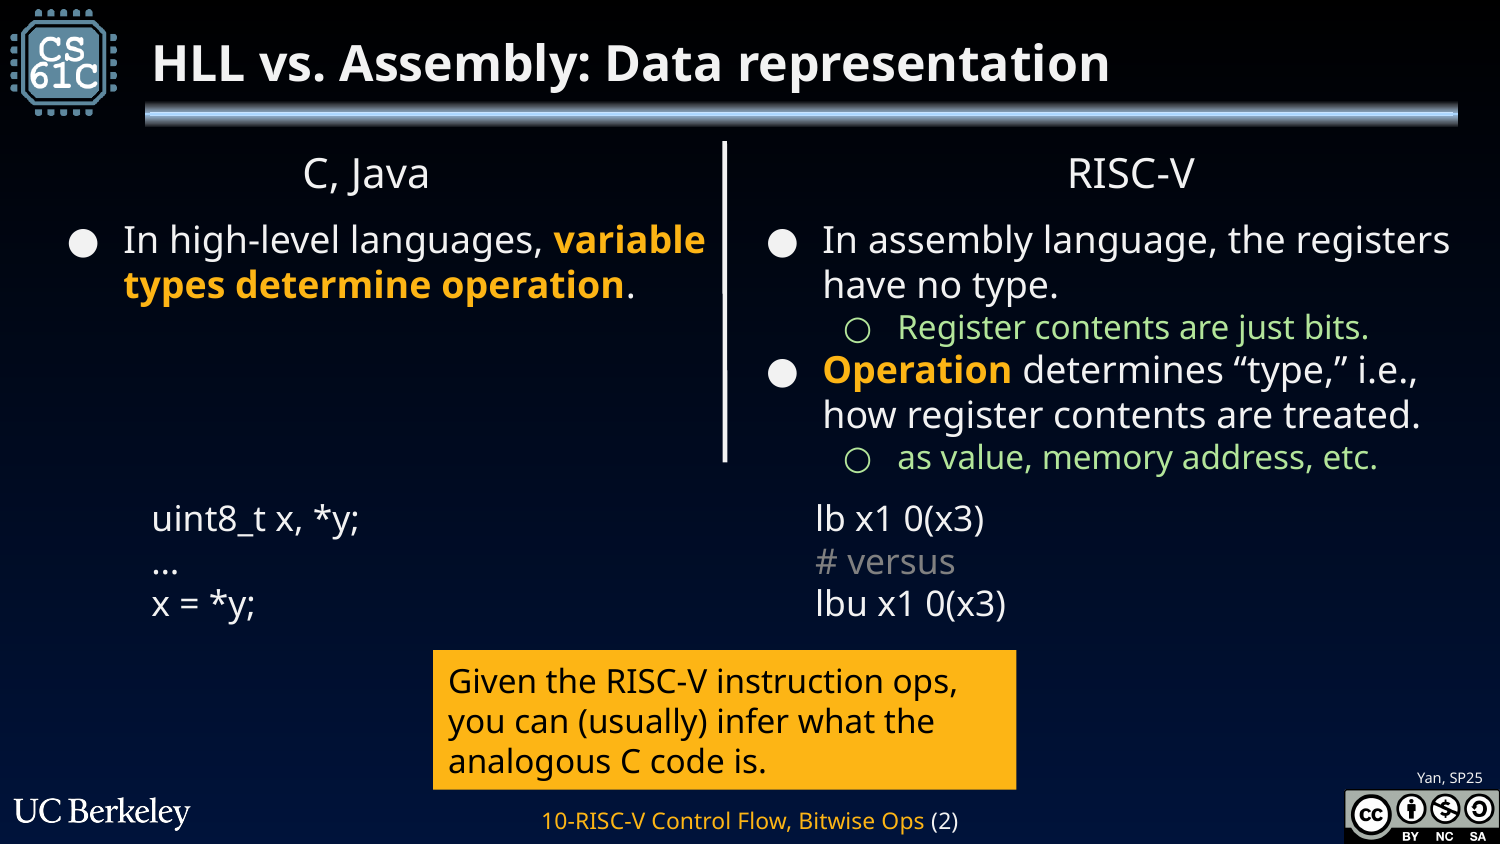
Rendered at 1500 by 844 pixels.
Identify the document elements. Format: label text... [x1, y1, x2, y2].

text_box C, Java [224, 131, 509, 202]
list In assembly language, the registers have no type. Register contents are just bits. Operation determines “type,” i.e., how register contents are treated. as value, memory address, etc. [732, 201, 1472, 484]
text_box lb x1 0(x3) # versus lbu x1 0(x3) [800, 481, 1136, 646]
picture [10, 9, 117, 116]
text_box Given the RISC-V instruction ops, you can (usually) infer what the analogous C code is. [433, 650, 1017, 790]
picture [13, 797, 191, 831]
picture [1344, 789, 1500, 844]
list In high-level languages, variable types determine operation. [33, 201, 719, 324]
title HLL vs. Assembly: Data representation [136, 16, 1449, 111]
text_box RISC-V [988, 131, 1274, 202]
text_box uint8_t x, *y; … x = *y; [136, 481, 473, 646]
